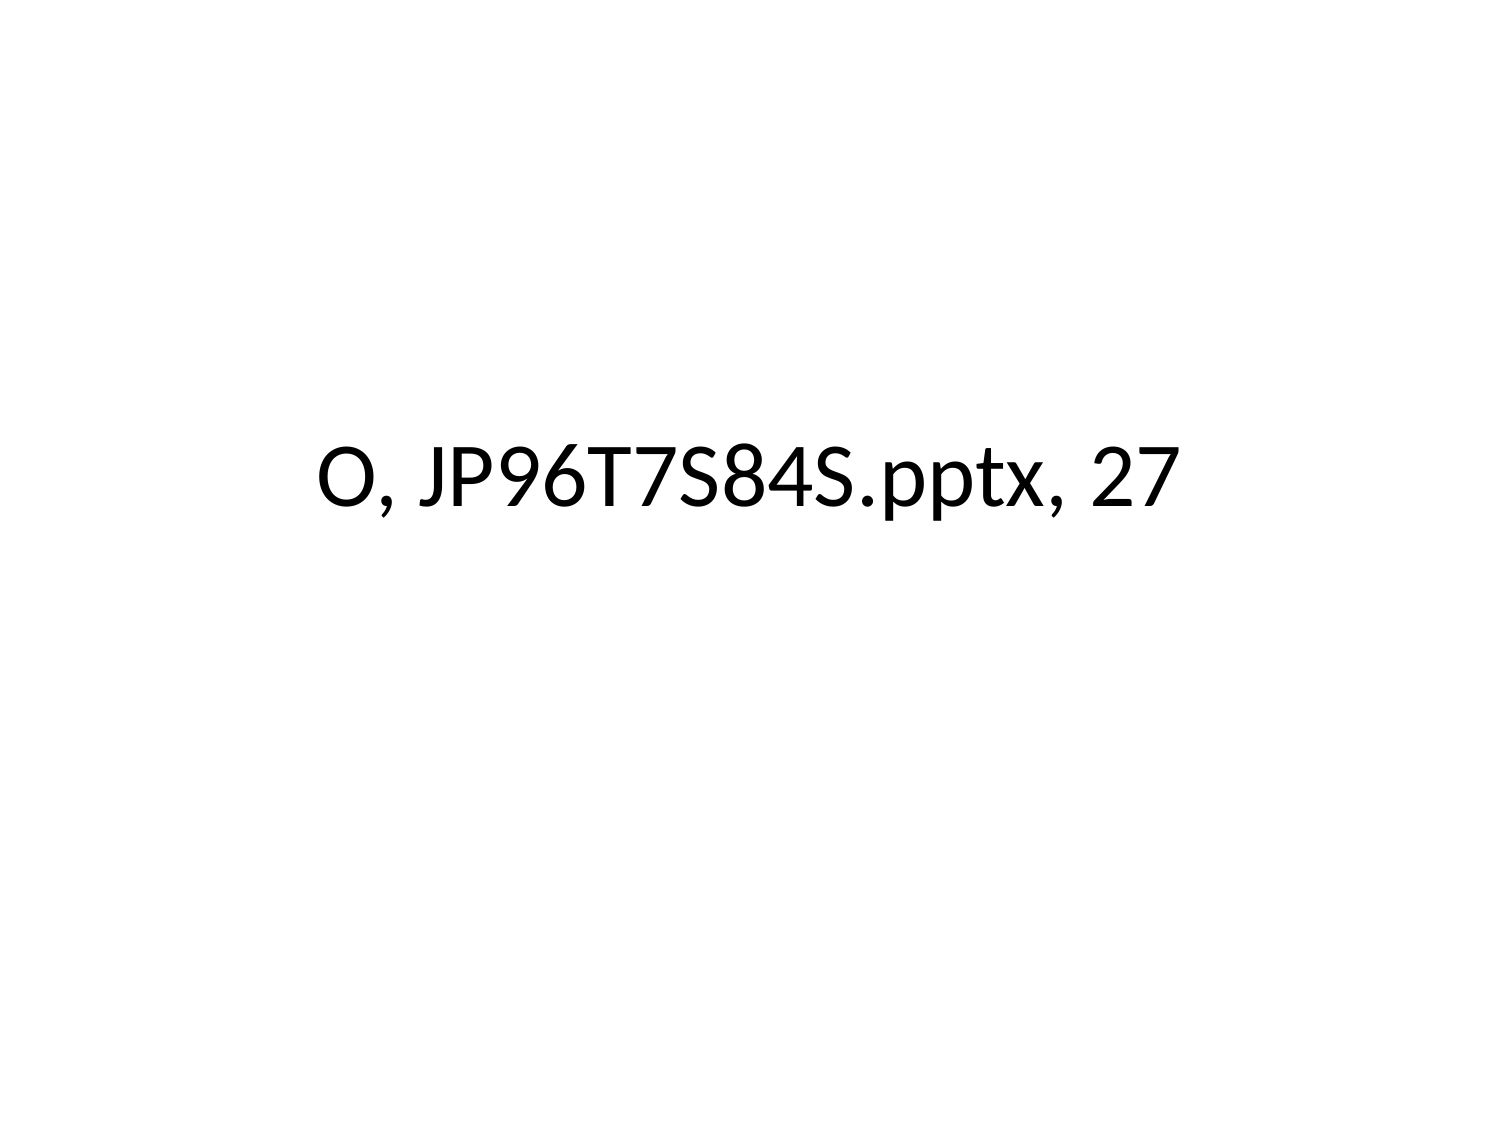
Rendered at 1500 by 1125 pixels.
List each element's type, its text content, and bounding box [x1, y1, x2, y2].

title O, JP96T7S84S.pptx, 27 [112, 349, 1388, 591]
